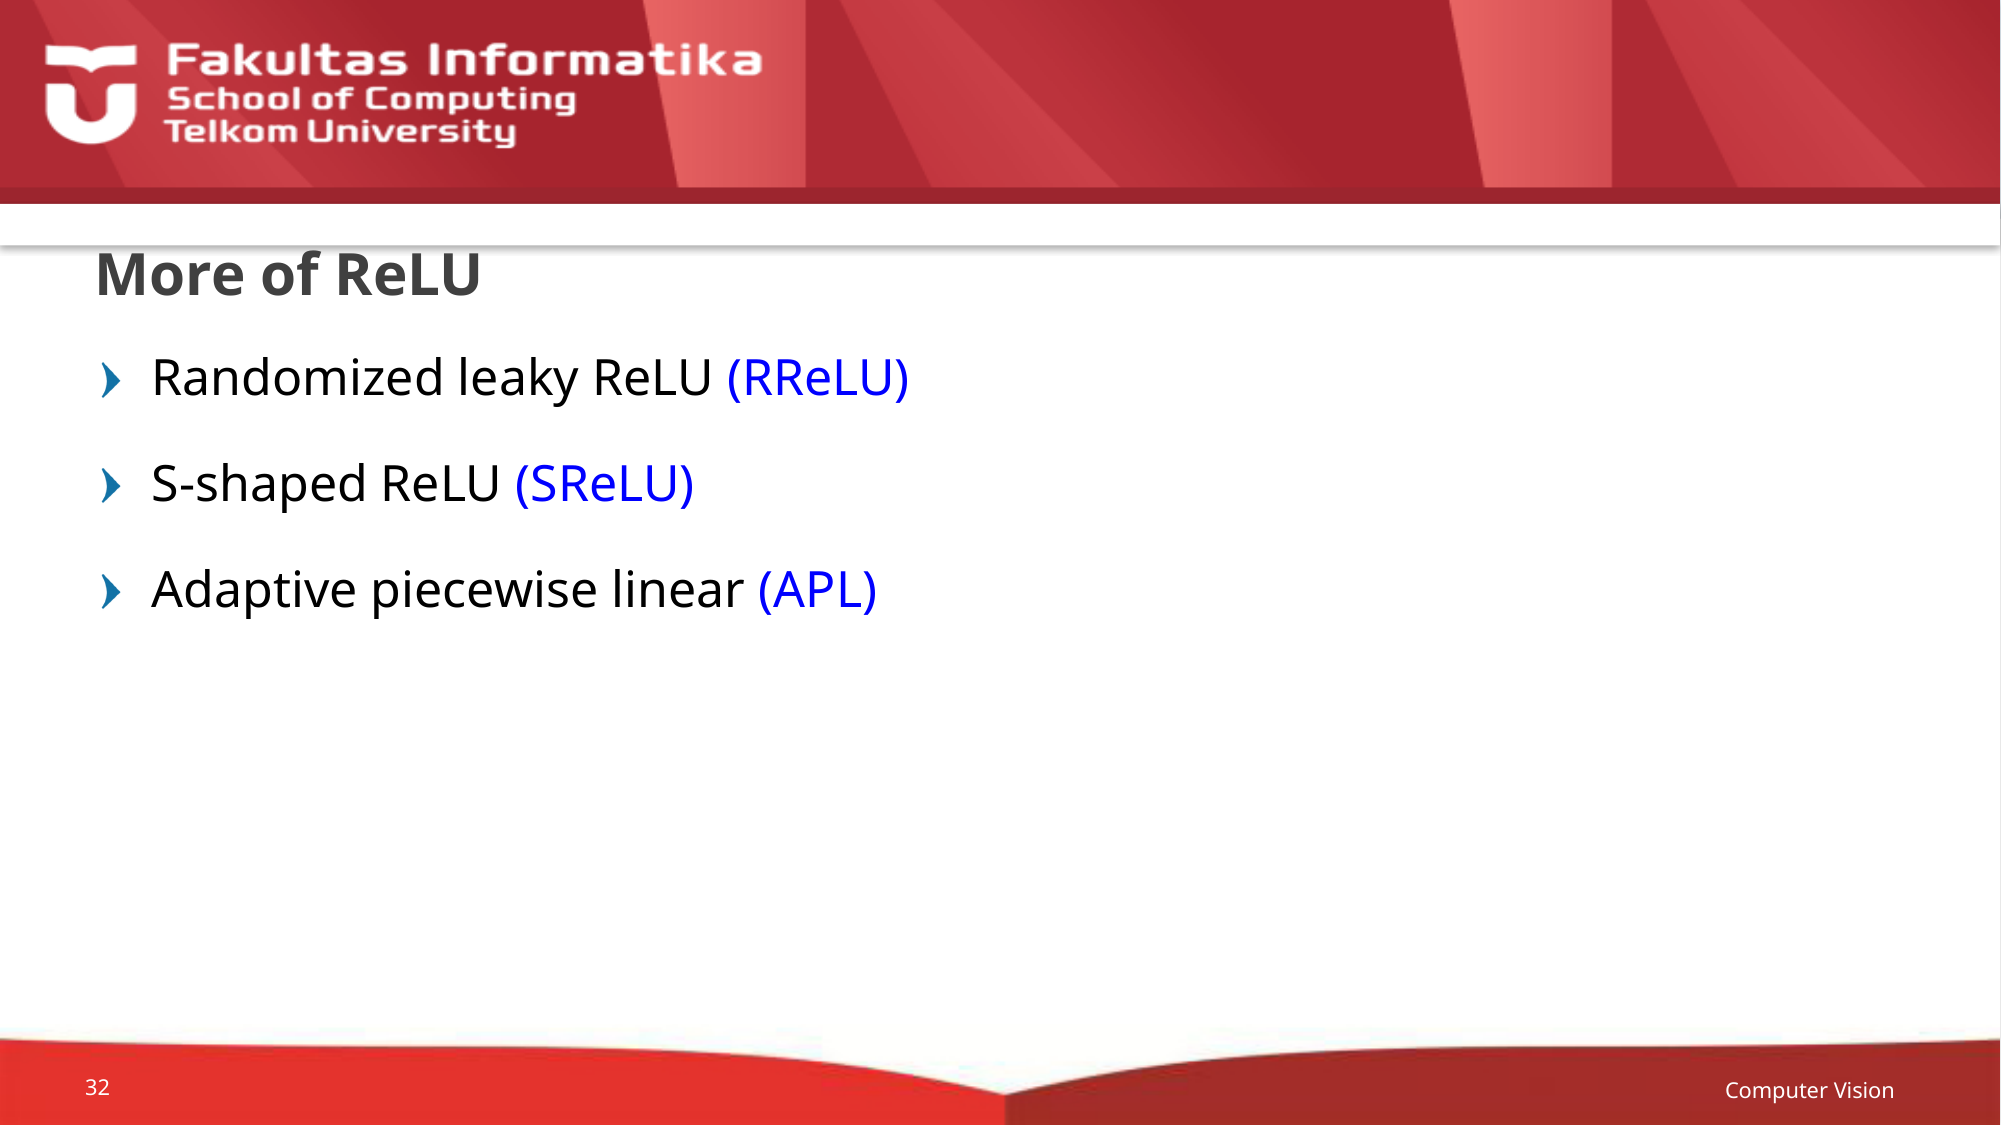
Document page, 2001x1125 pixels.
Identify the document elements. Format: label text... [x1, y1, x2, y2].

picture [95, 351, 124, 400]
picture [0, 0, 2001, 1125]
title More of ReLU [79, 219, 1901, 325]
list Computer Vision [1185, 1058, 1911, 1119]
slide_number 32 [85, 1058, 164, 1119]
list Randomized leaky ReLU (RReLU) S-shaped ReLU (SReLU) Adaptive piecewise linear (APL) [80, 329, 1902, 990]
picture [95, 563, 124, 611]
picture [95, 457, 124, 505]
